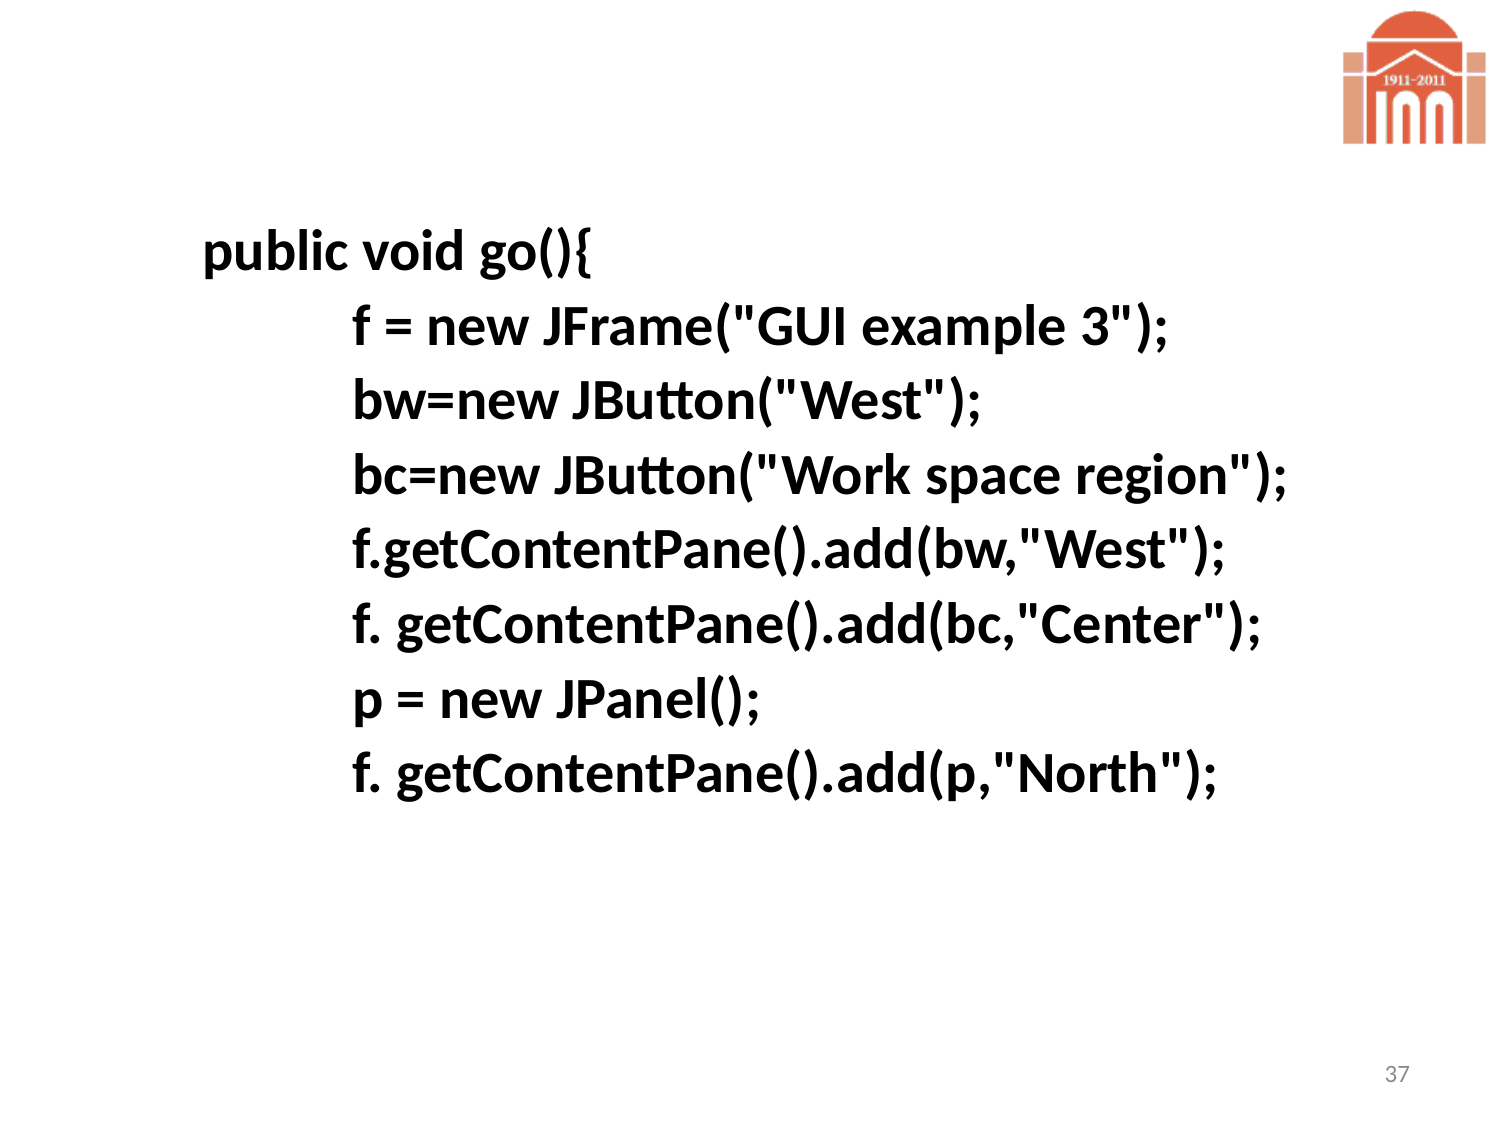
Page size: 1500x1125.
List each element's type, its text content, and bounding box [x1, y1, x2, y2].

picture [1331, 0, 1500, 163]
list public void go(){ f = new JFrame("GUI example 3"); bw=new JButton("West"); bc=new JButton("Work space region"); f.getContentPane().add(bw,"West"); f. getContentPane().add(bc,"Center"); p = new JPanel(); f. getContentPane().add(p,"North"); [0, 212, 1483, 888]
slide_number 37 [1074, 1042, 1425, 1103]
